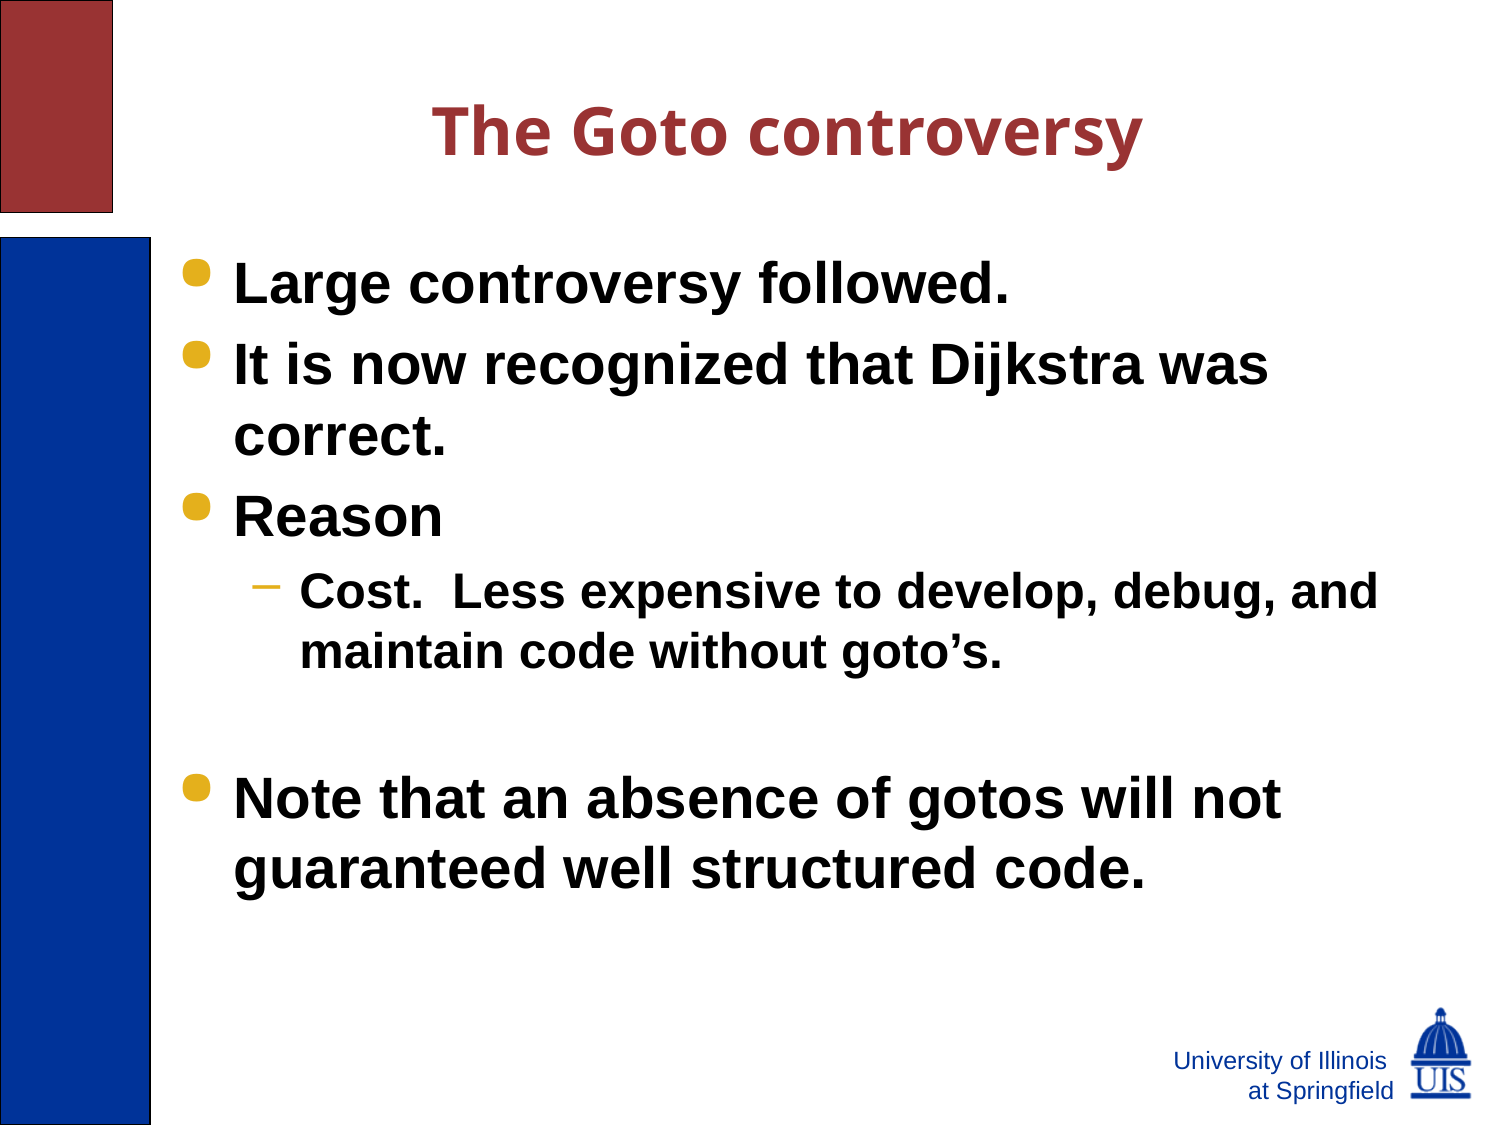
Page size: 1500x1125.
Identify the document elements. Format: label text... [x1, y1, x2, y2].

title The Goto controversy [150, 45, 1425, 213]
list Large controversy followed. It is now recognized that Dijkstra was correct. Reason Cost. Less expensive to develop, debug, and maintain code without goto’s. Note that an absence of gotos will not guaranteed well structured code. [162, 237, 1425, 1005]
picture [1409, 1006, 1473, 1102]
